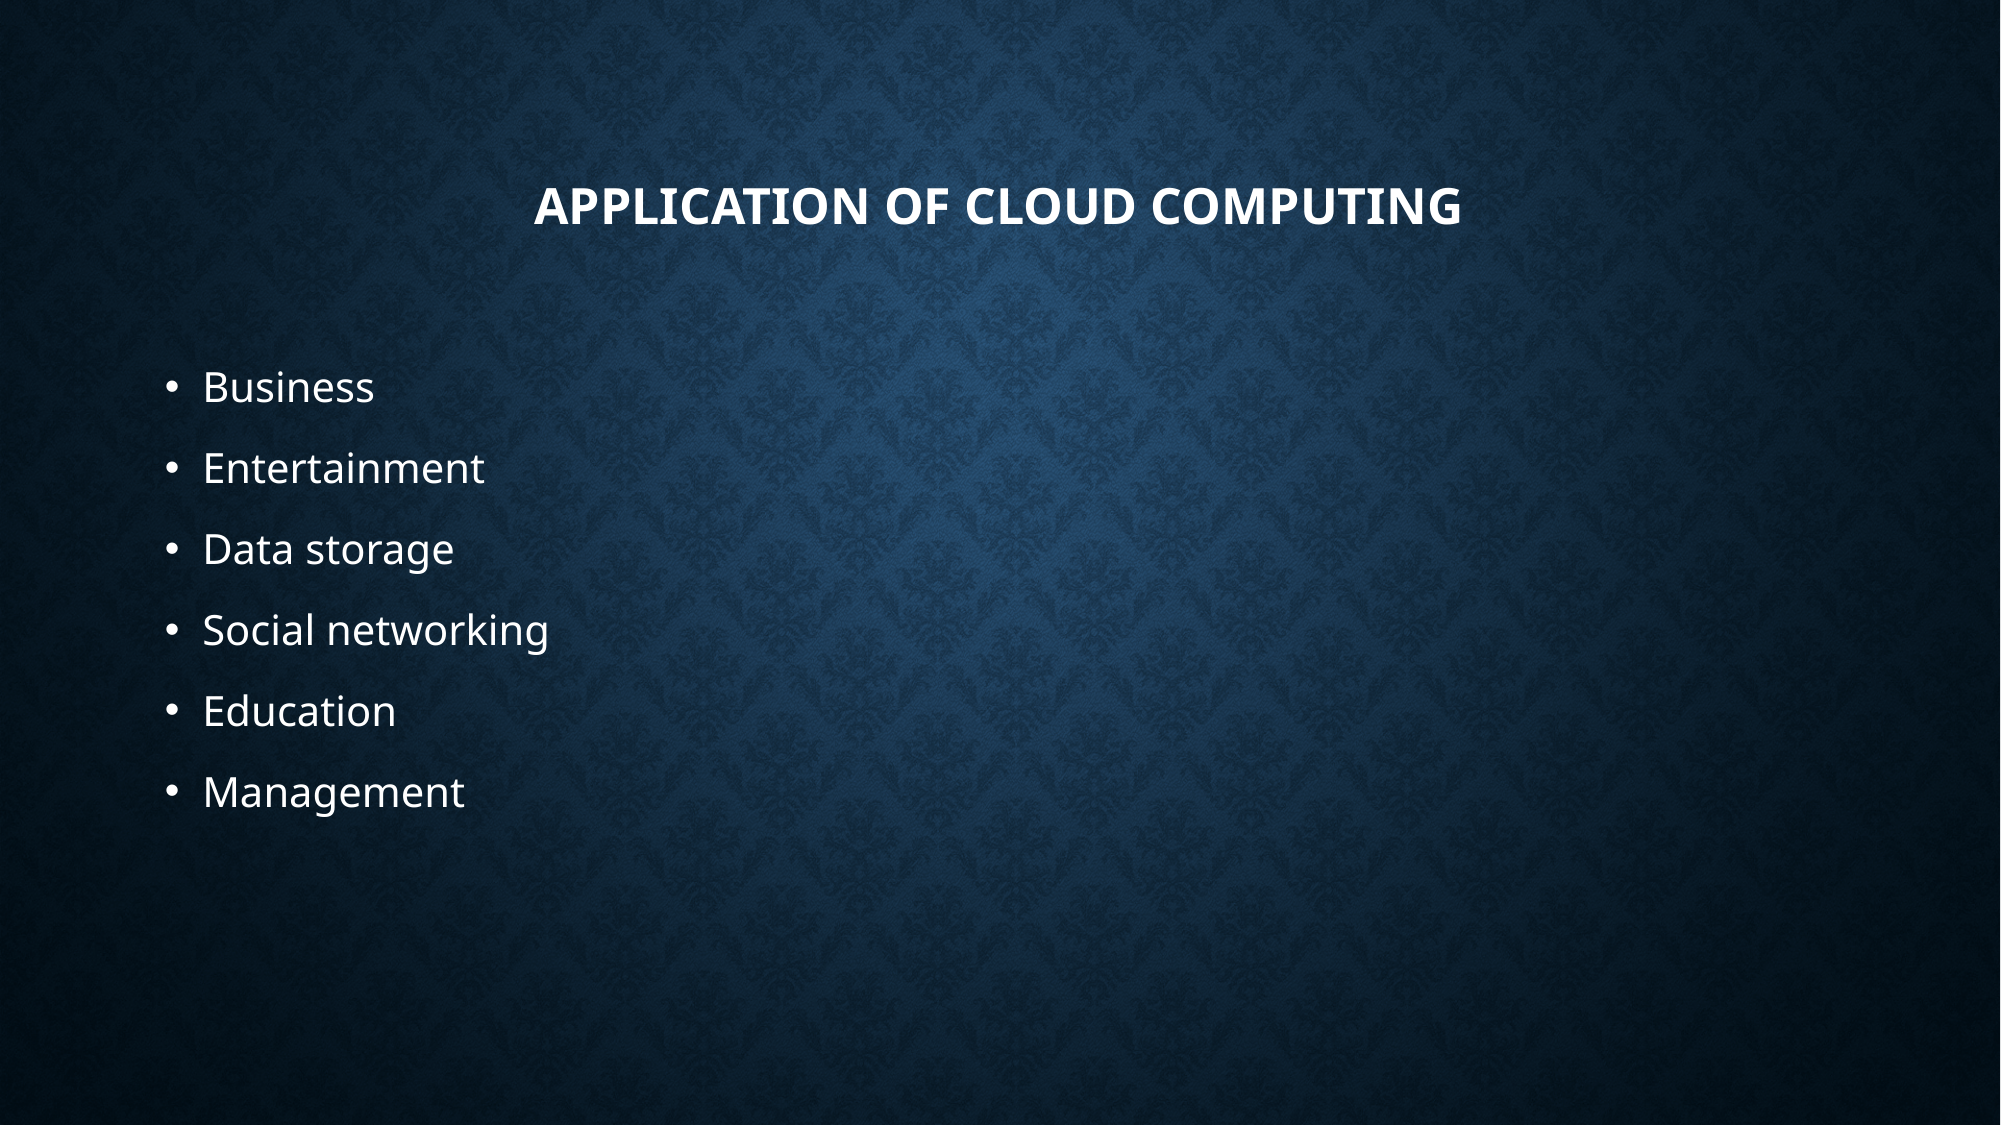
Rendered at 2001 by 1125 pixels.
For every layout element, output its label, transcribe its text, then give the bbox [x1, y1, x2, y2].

list Business Entertainment Data storage Social networking Education Management [149, 343, 1849, 950]
title Application Of Cloud computing [149, 99, 1849, 318]
